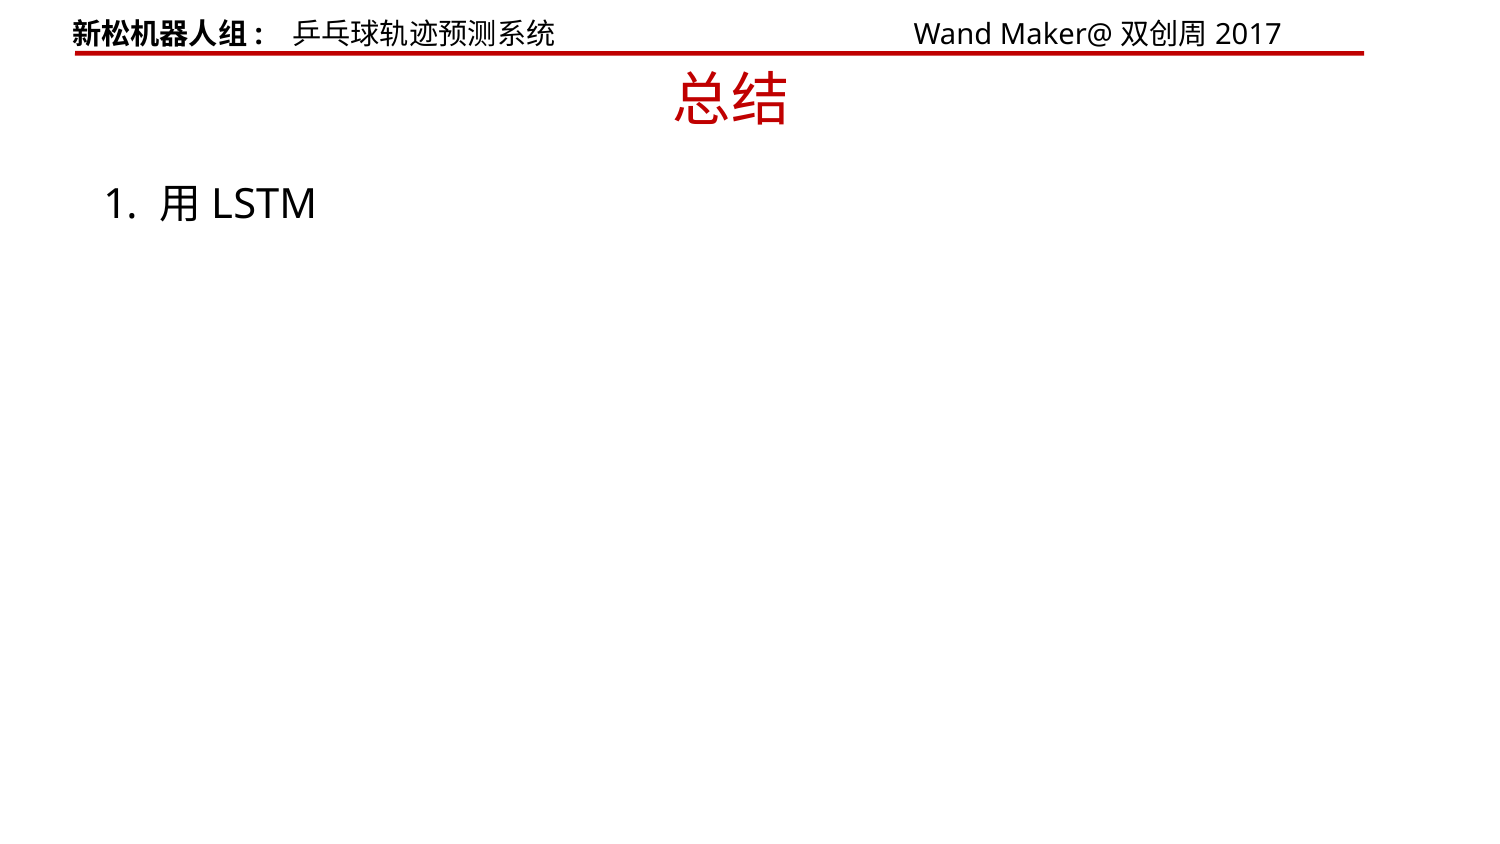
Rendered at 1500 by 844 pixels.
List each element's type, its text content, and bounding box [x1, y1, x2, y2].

title 总结 [93, 63, 1369, 132]
text_box 用LSTM [88, 169, 1430, 285]
